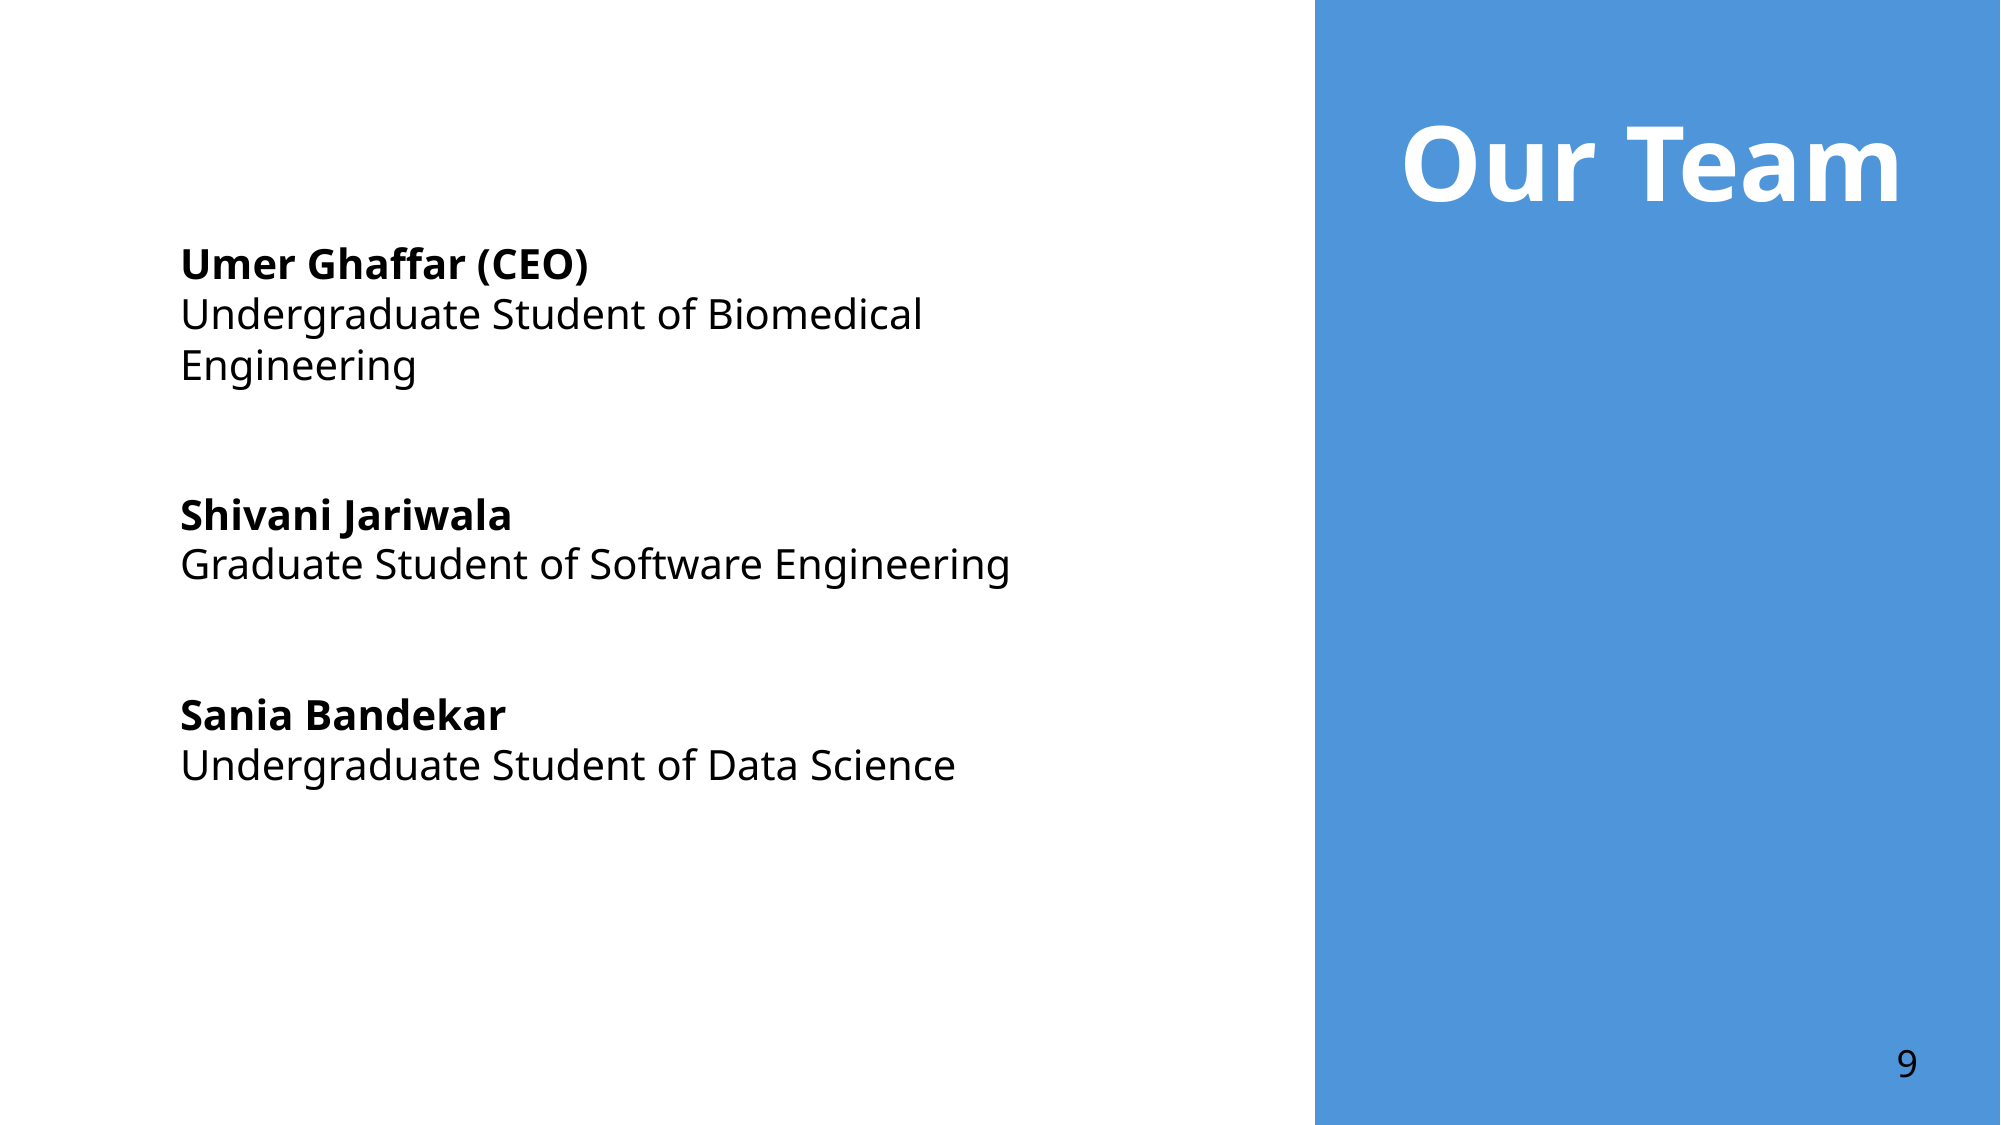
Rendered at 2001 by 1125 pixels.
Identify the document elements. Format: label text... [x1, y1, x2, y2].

text_box Our Team [1384, 89, 1933, 230]
text_box 9 [1881, 1032, 1964, 1093]
text_box [1315, 0, 2000, 1125]
text_box Umer Ghaffar (CEO) Undergraduate Student of Biomedical Engineering Shivani Jariwala Graduate Student of Software Engineering Sania Bandekar Undergraduate Student of Data Science [165, 230, 1147, 796]
